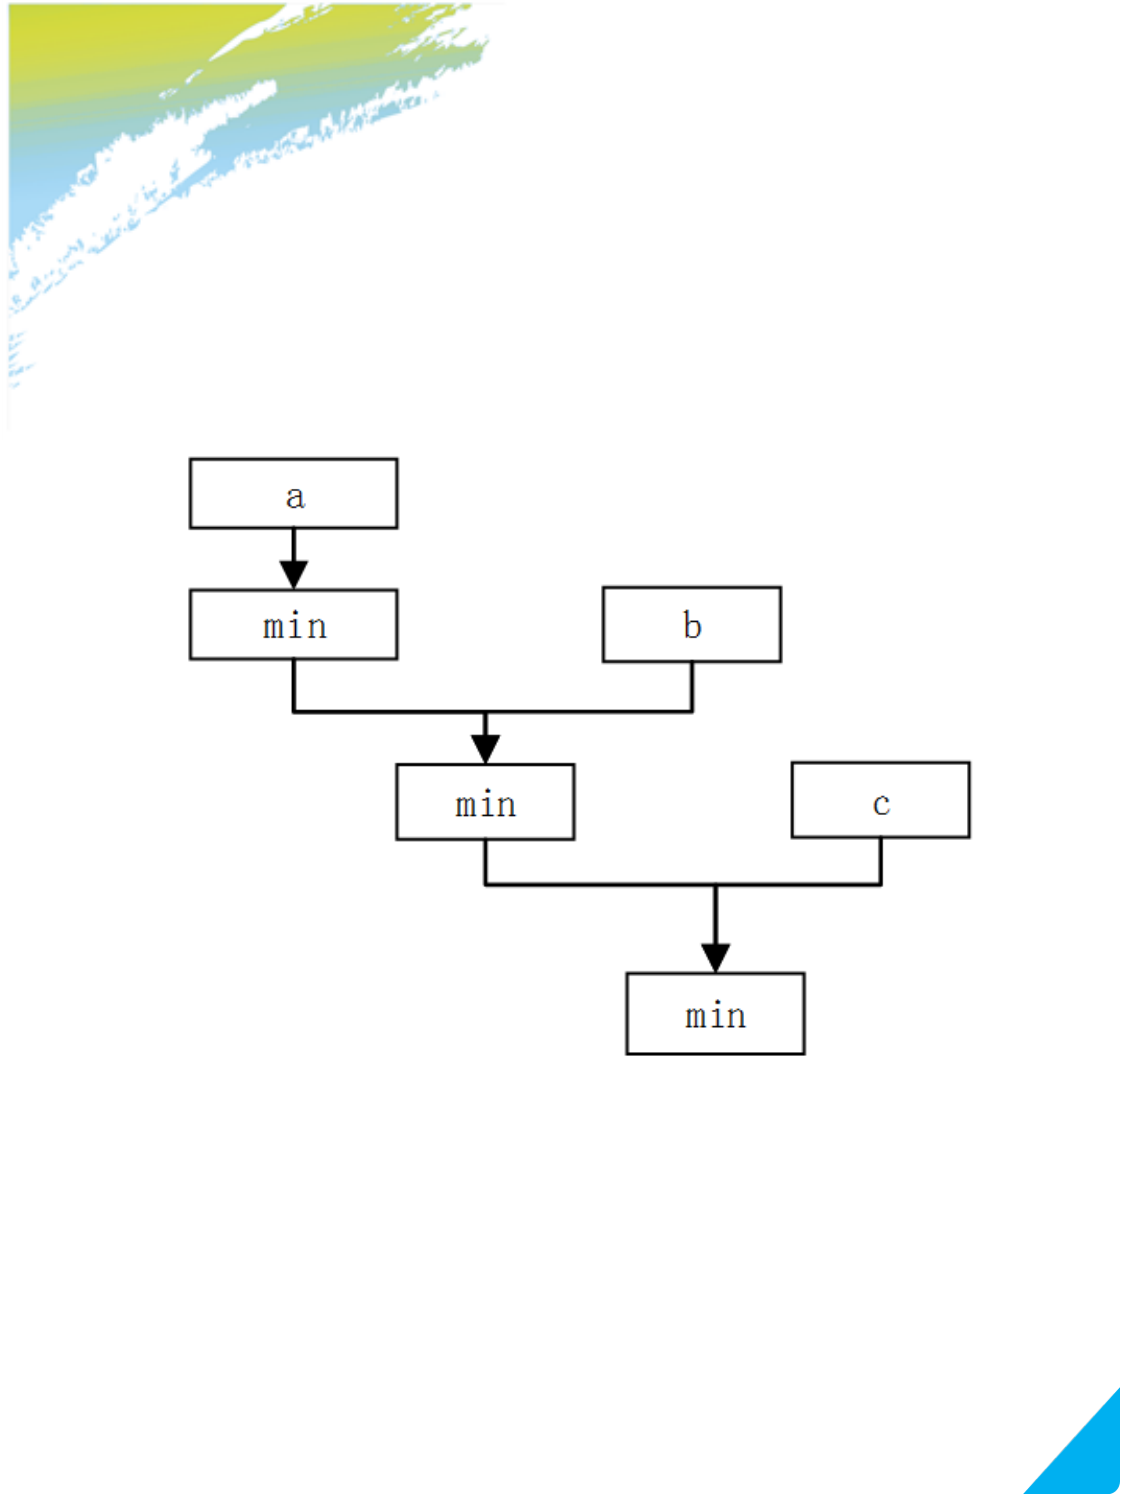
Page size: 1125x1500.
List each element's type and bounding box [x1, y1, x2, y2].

text_box [1, 0, 523, 440]
picture [1114, 1487, 1120, 1494]
picture [148, 441, 977, 1059]
picture [1023, 1387, 1118, 1492]
